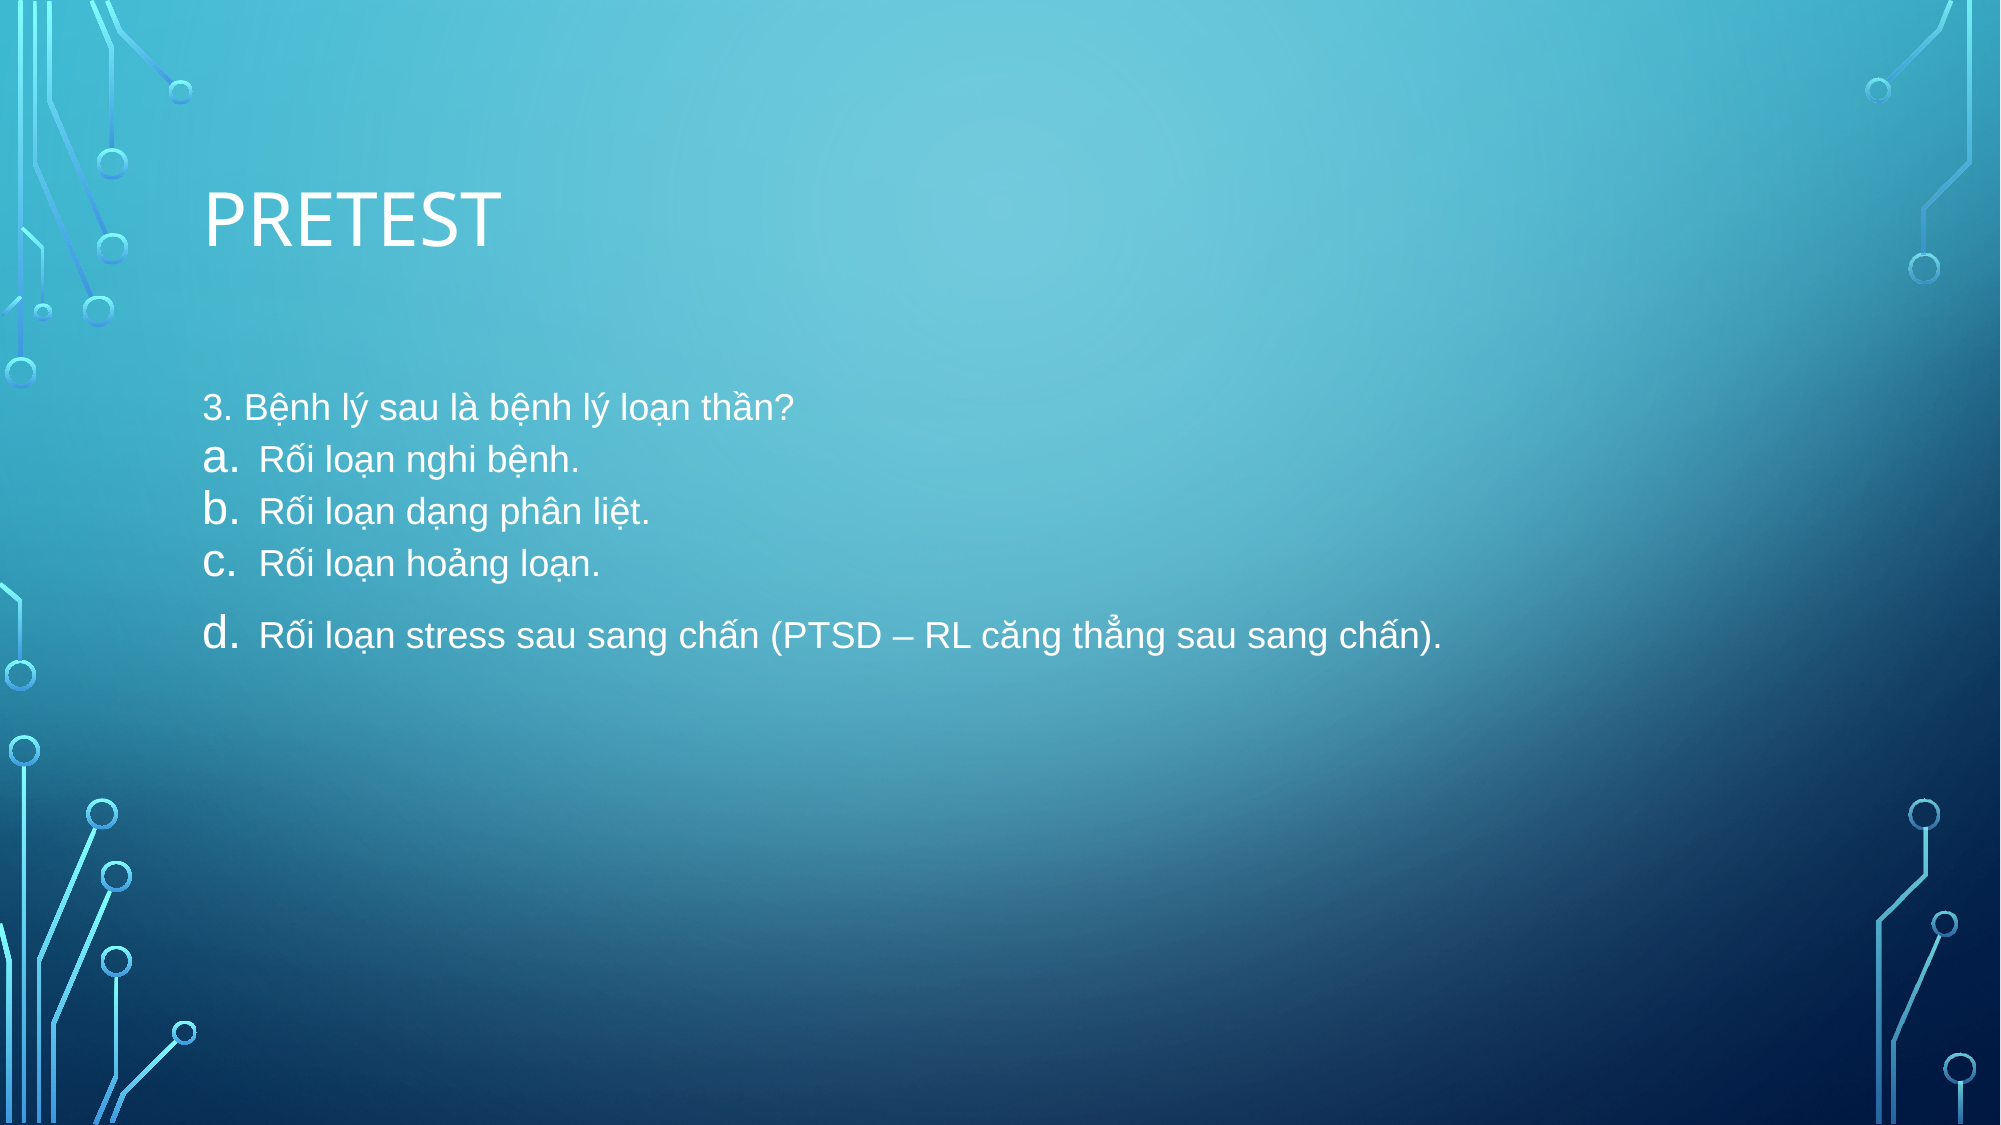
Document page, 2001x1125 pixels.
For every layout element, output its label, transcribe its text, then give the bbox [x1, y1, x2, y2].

list 3. Bệnh lý sau là bệnh lý loạn thần? Rối loạn nghi bệnh. Rối loạn dạng phân liệt. Rối loạn hoảng loạn. Rối loạn stress sau sang chấn (PTSD – RL căng thẳng sau sang chấn). [187, 369, 1813, 950]
title pretest [187, 101, 1813, 344]
